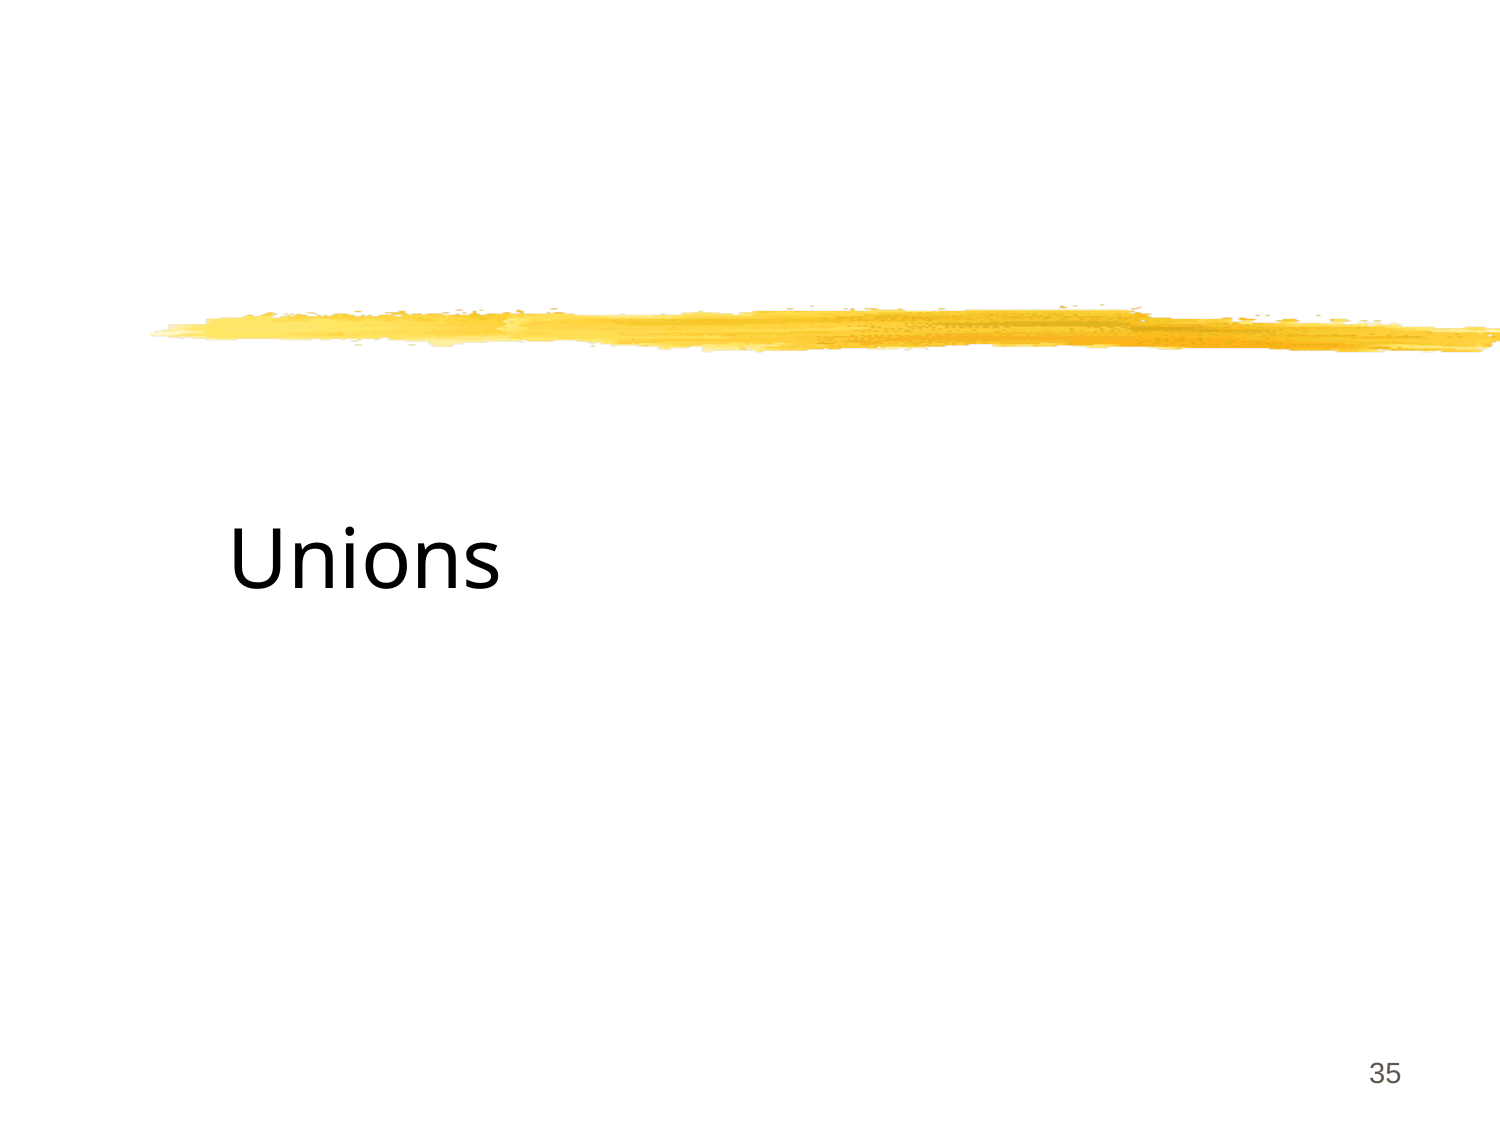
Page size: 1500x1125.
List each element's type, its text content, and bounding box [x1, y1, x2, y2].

slide_number 35 [1103, 1021, 1417, 1098]
picture [150, 299, 1500, 363]
title Unions [212, 425, 1163, 613]
